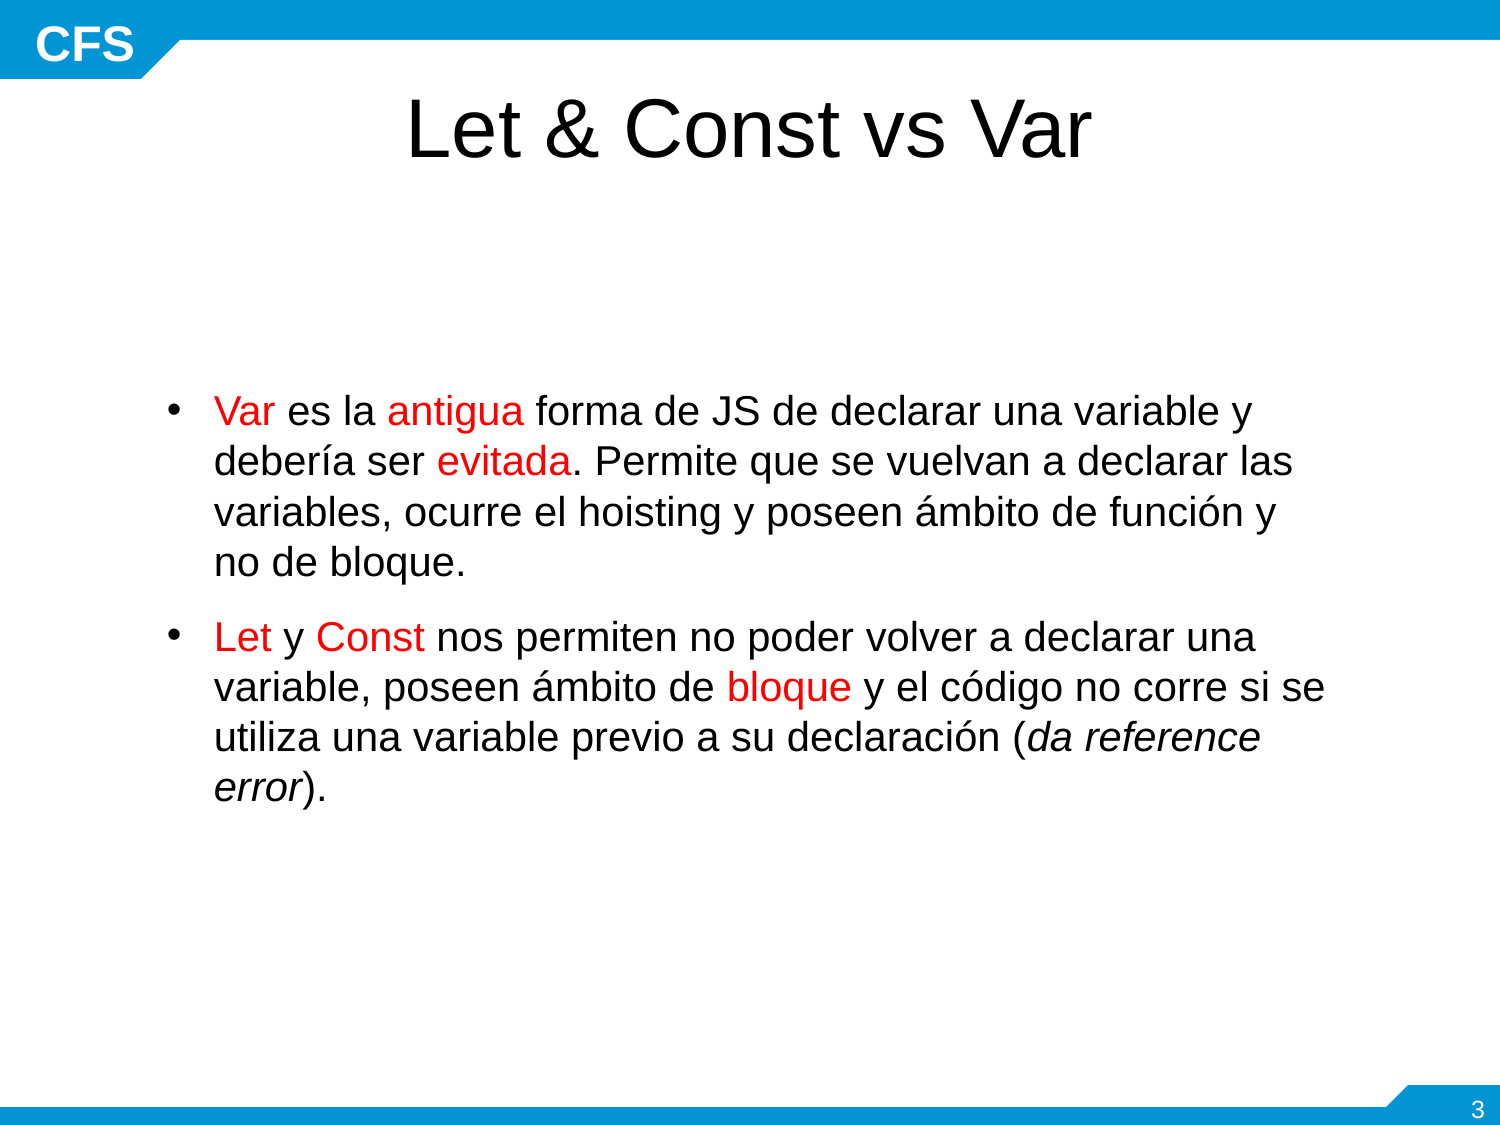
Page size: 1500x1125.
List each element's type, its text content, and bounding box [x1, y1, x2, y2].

slide_number ‹#› [1408, 1078, 1500, 1125]
title Let & Const vs Var [103, 70, 1397, 191]
text_box Var es la antigua forma de JS de declarar una variable y debería ser evitada. Permite que se vuelvan a declarar las variables, ocurre el hoisting y poseen ámbito de función y no de bloque. Let y Const nos permiten no poder volver a declarar una variable, poseen ámbito de bloque y el código no corre si se utiliza una variable previo a su declaración (da reference error). [151, 376, 1346, 948]
